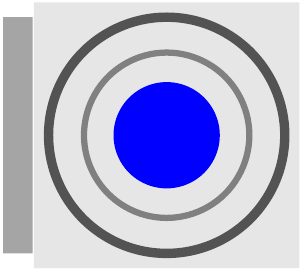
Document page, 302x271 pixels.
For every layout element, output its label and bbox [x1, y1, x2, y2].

text_box [33, 2, 300, 269]
text_box [2, 16, 33, 254]
